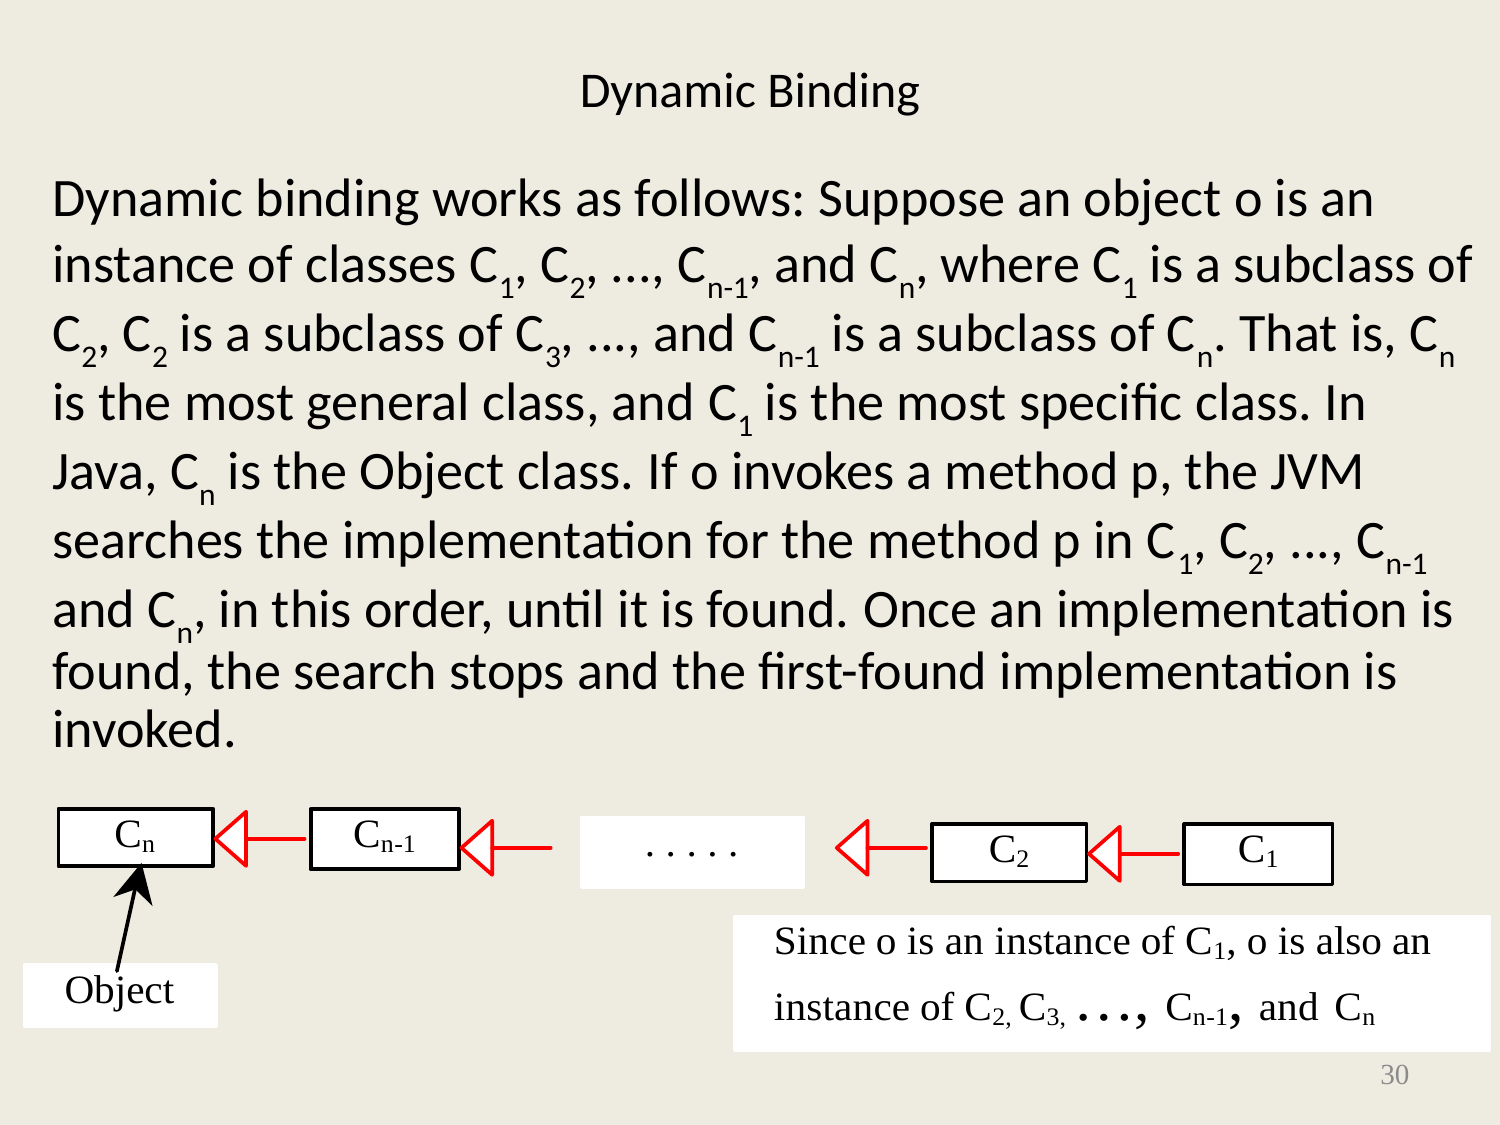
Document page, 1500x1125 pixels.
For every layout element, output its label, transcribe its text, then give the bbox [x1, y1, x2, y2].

list Dynamic binding works as follows: Suppose an object o is an instance of classes C1, C2, ..., Cn-1, and Cn, where C1 is a subclass of C2, C2 is a subclass of C3, ..., and Cn-1 is a subclass of Cn. That is, Cn is the most general class, and C1 is the most specific class. In Java, Cn is the Object class. If o invokes a method p, the JVM searches the implementation for the method p in C1, C2, ..., Cn-1 and Cn, in this order, until it is found. Once an implementation is found, the search stops and the first-found implementation is invoked. [37, 162, 1500, 711]
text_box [0, 712, 1500, 1052]
slide_number 30 [1074, 1060, 1425, 1103]
title Dynamic Binding [112, 50, 1388, 125]
